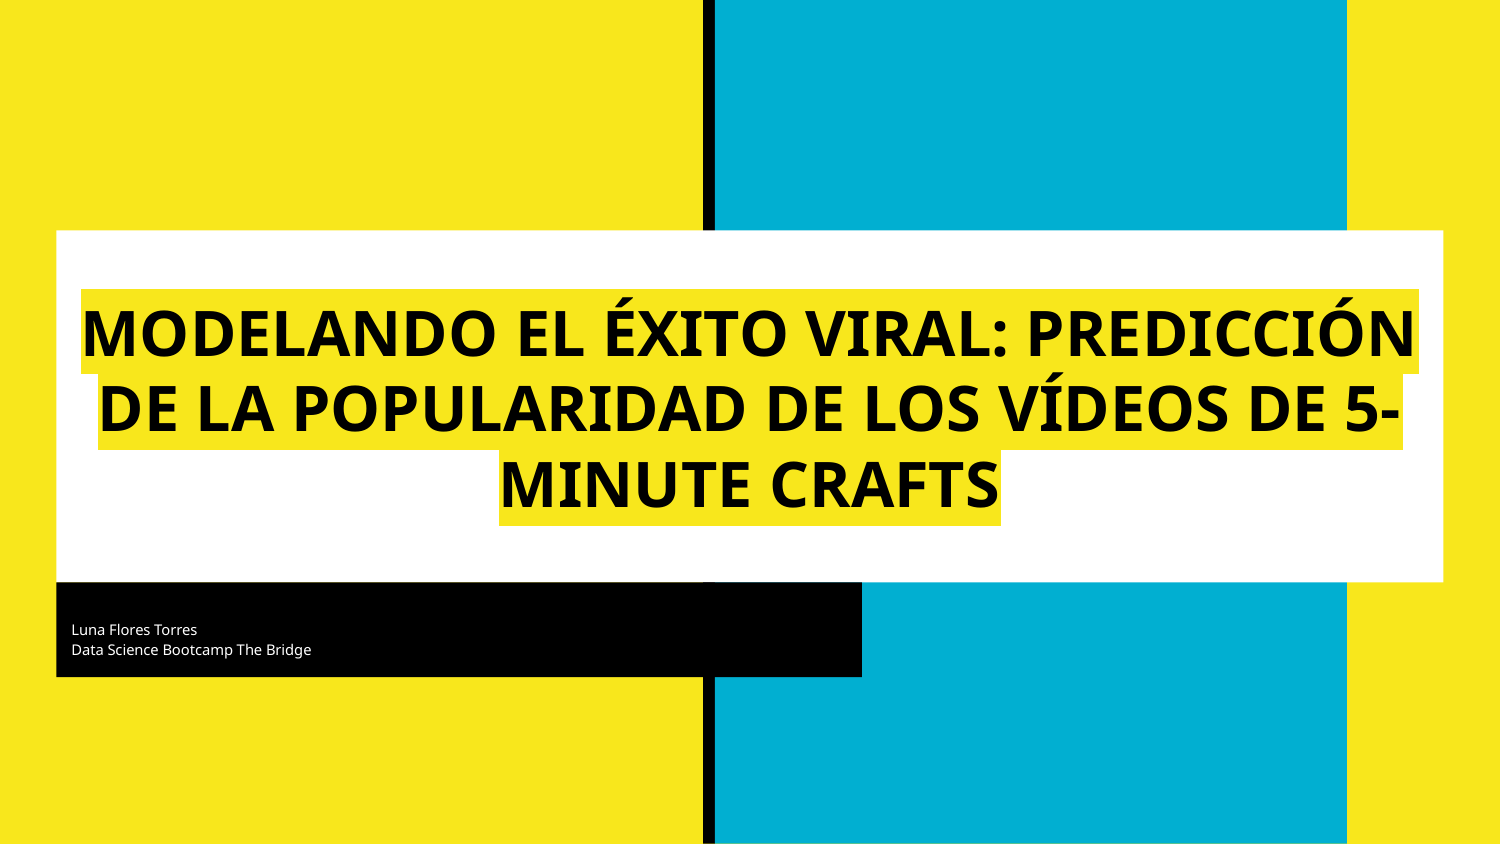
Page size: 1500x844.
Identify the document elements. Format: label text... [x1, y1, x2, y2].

subtitle Luna Flores Torres Data Science Bootcamp The Bridge [56, 582, 862, 678]
title MODELANDO EL ÉXITO VIRAL: PREDICCIÓN DE LA POPULARIDAD DE LOS VÍDEOS DE 5-MINUTE CRAFTS [56, 230, 1444, 583]
